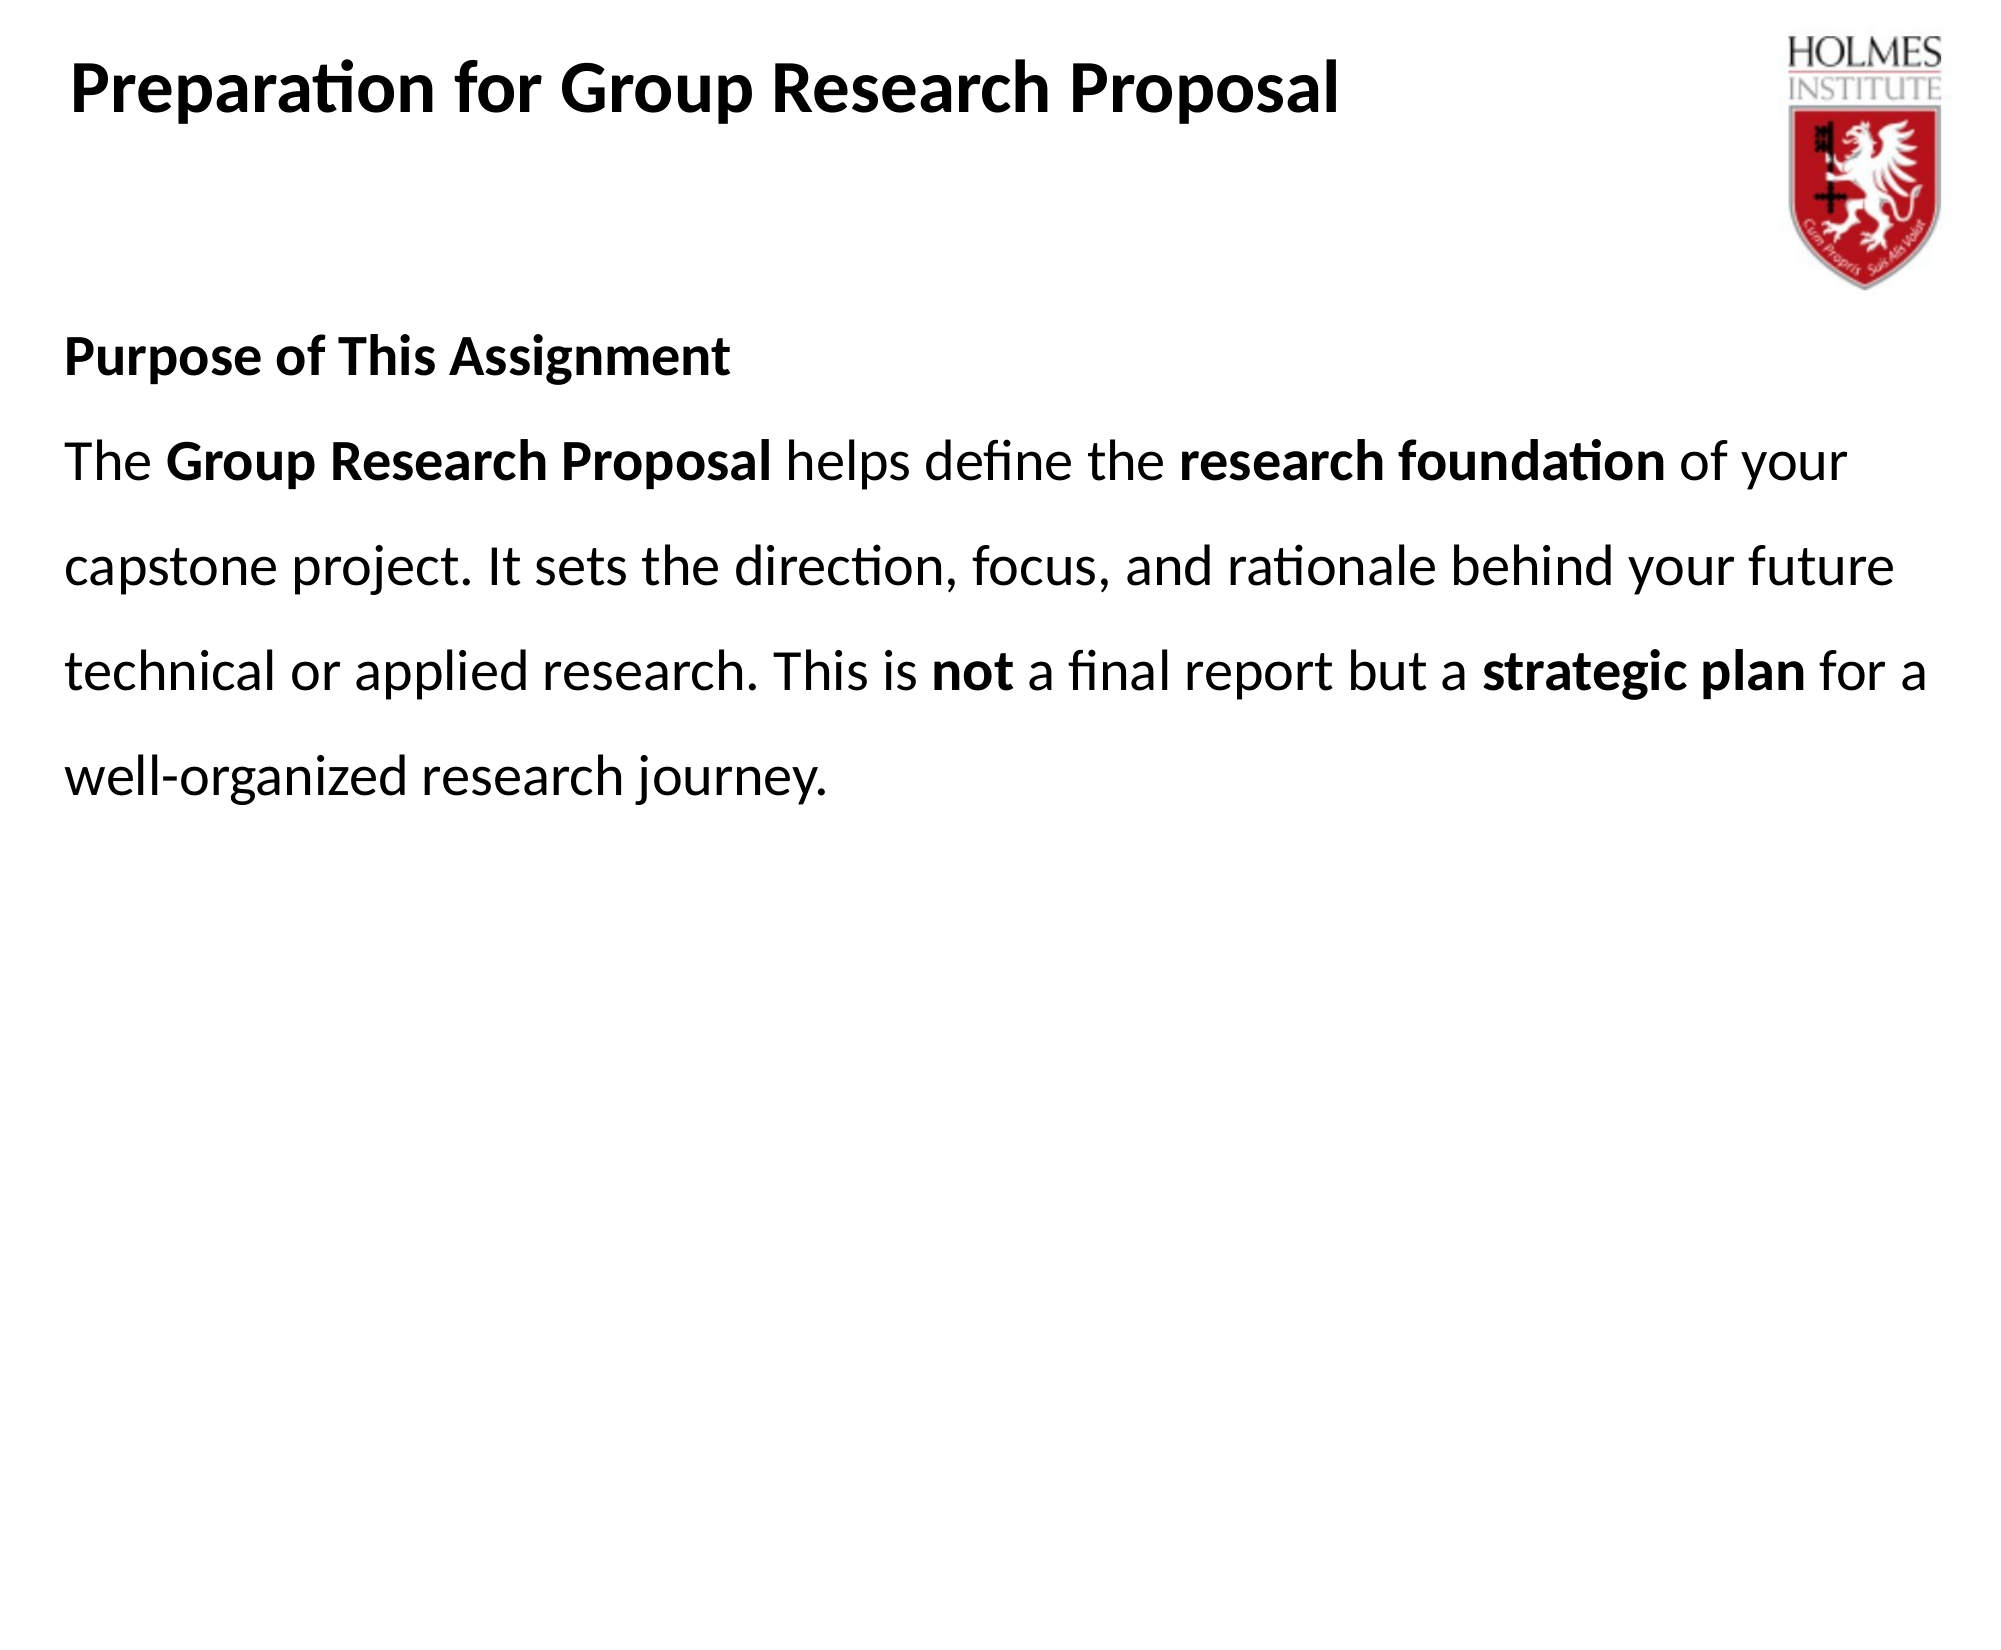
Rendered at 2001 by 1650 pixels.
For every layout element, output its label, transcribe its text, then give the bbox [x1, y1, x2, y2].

text_box Preparation for Group Research Proposal [31, 35, 1677, 128]
picture [1682, 0, 2000, 313]
text_box Purpose of This Assignment The Group Research Proposal helps define the research foundation of your capstone project. It sets the direction, focus, and rationale behind your future technical or applied research. This is not a final report but a strategic plan for a well-organized research journey. [50, 275, 1951, 815]
